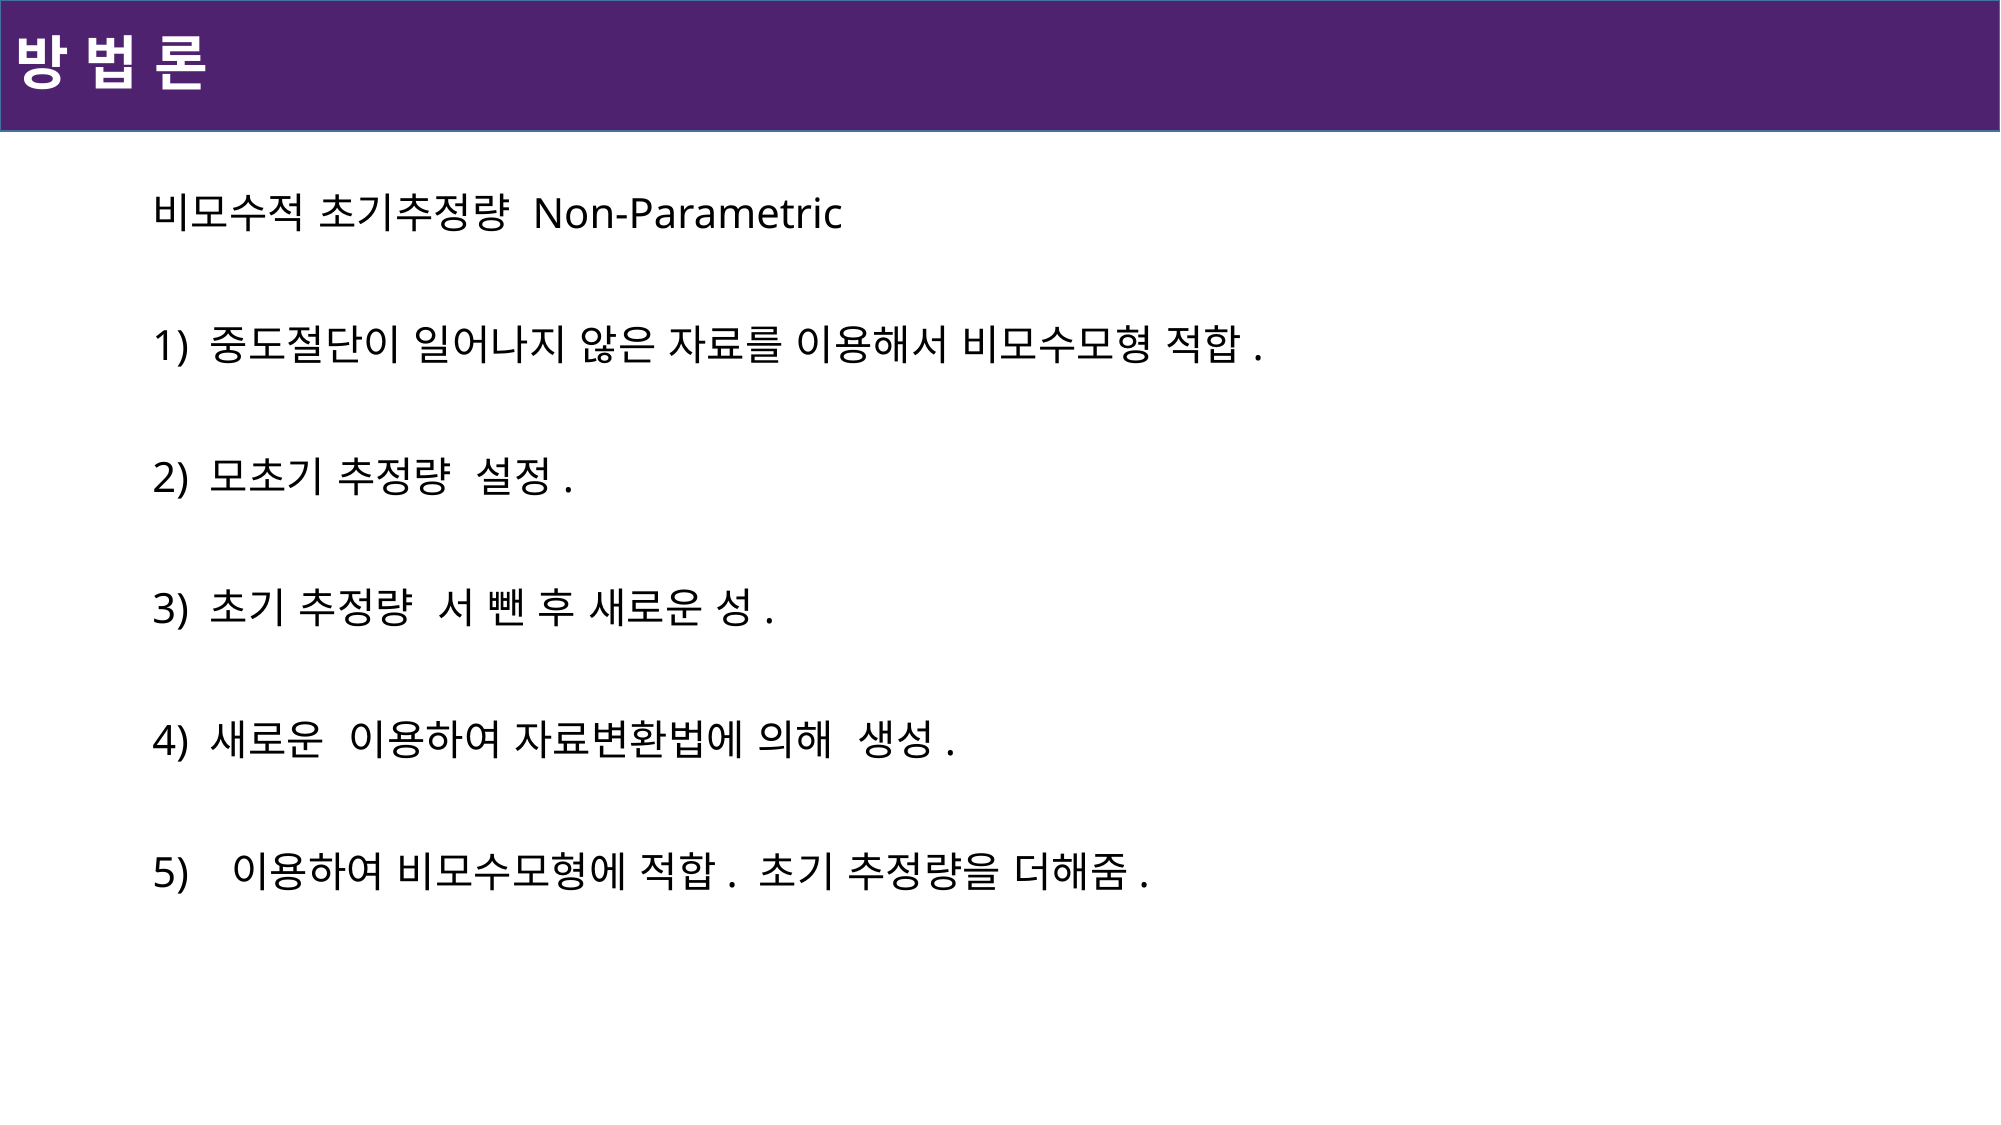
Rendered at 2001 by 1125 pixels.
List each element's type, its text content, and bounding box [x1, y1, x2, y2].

title 방 법 론 [0, 0, 2000, 132]
